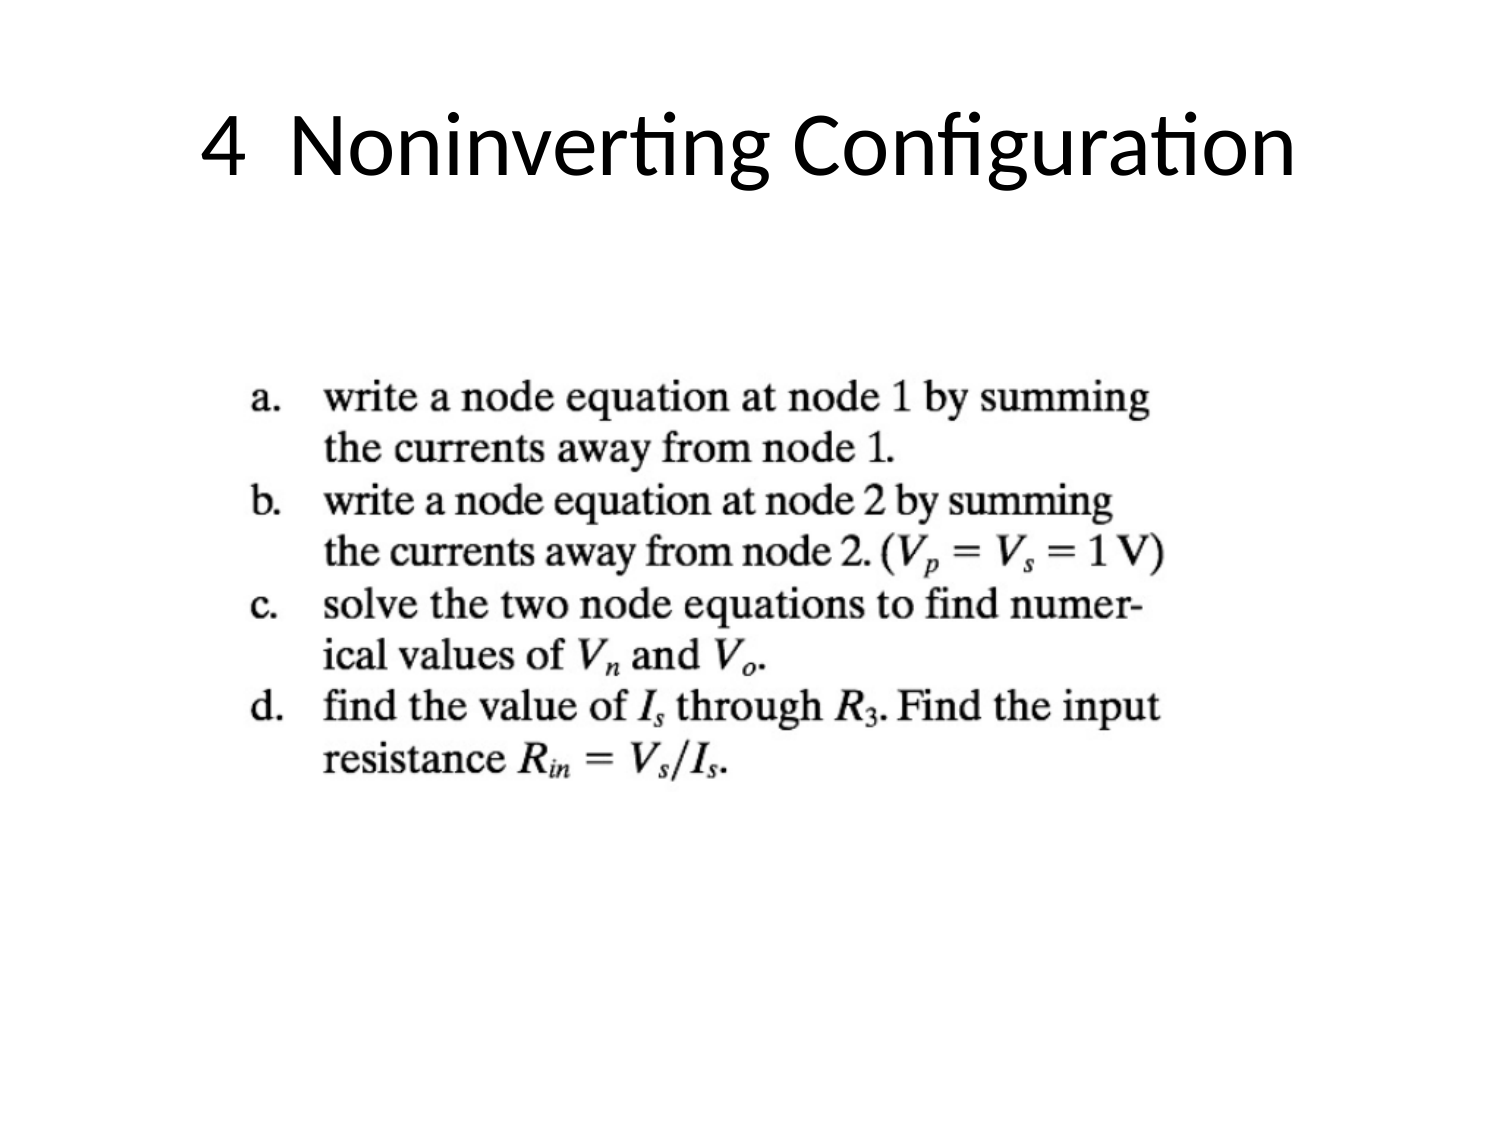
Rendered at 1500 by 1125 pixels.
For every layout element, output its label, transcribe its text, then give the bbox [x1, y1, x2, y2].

title 4 Noninverting Configuration [75, 45, 1425, 233]
picture [206, 333, 1238, 792]
